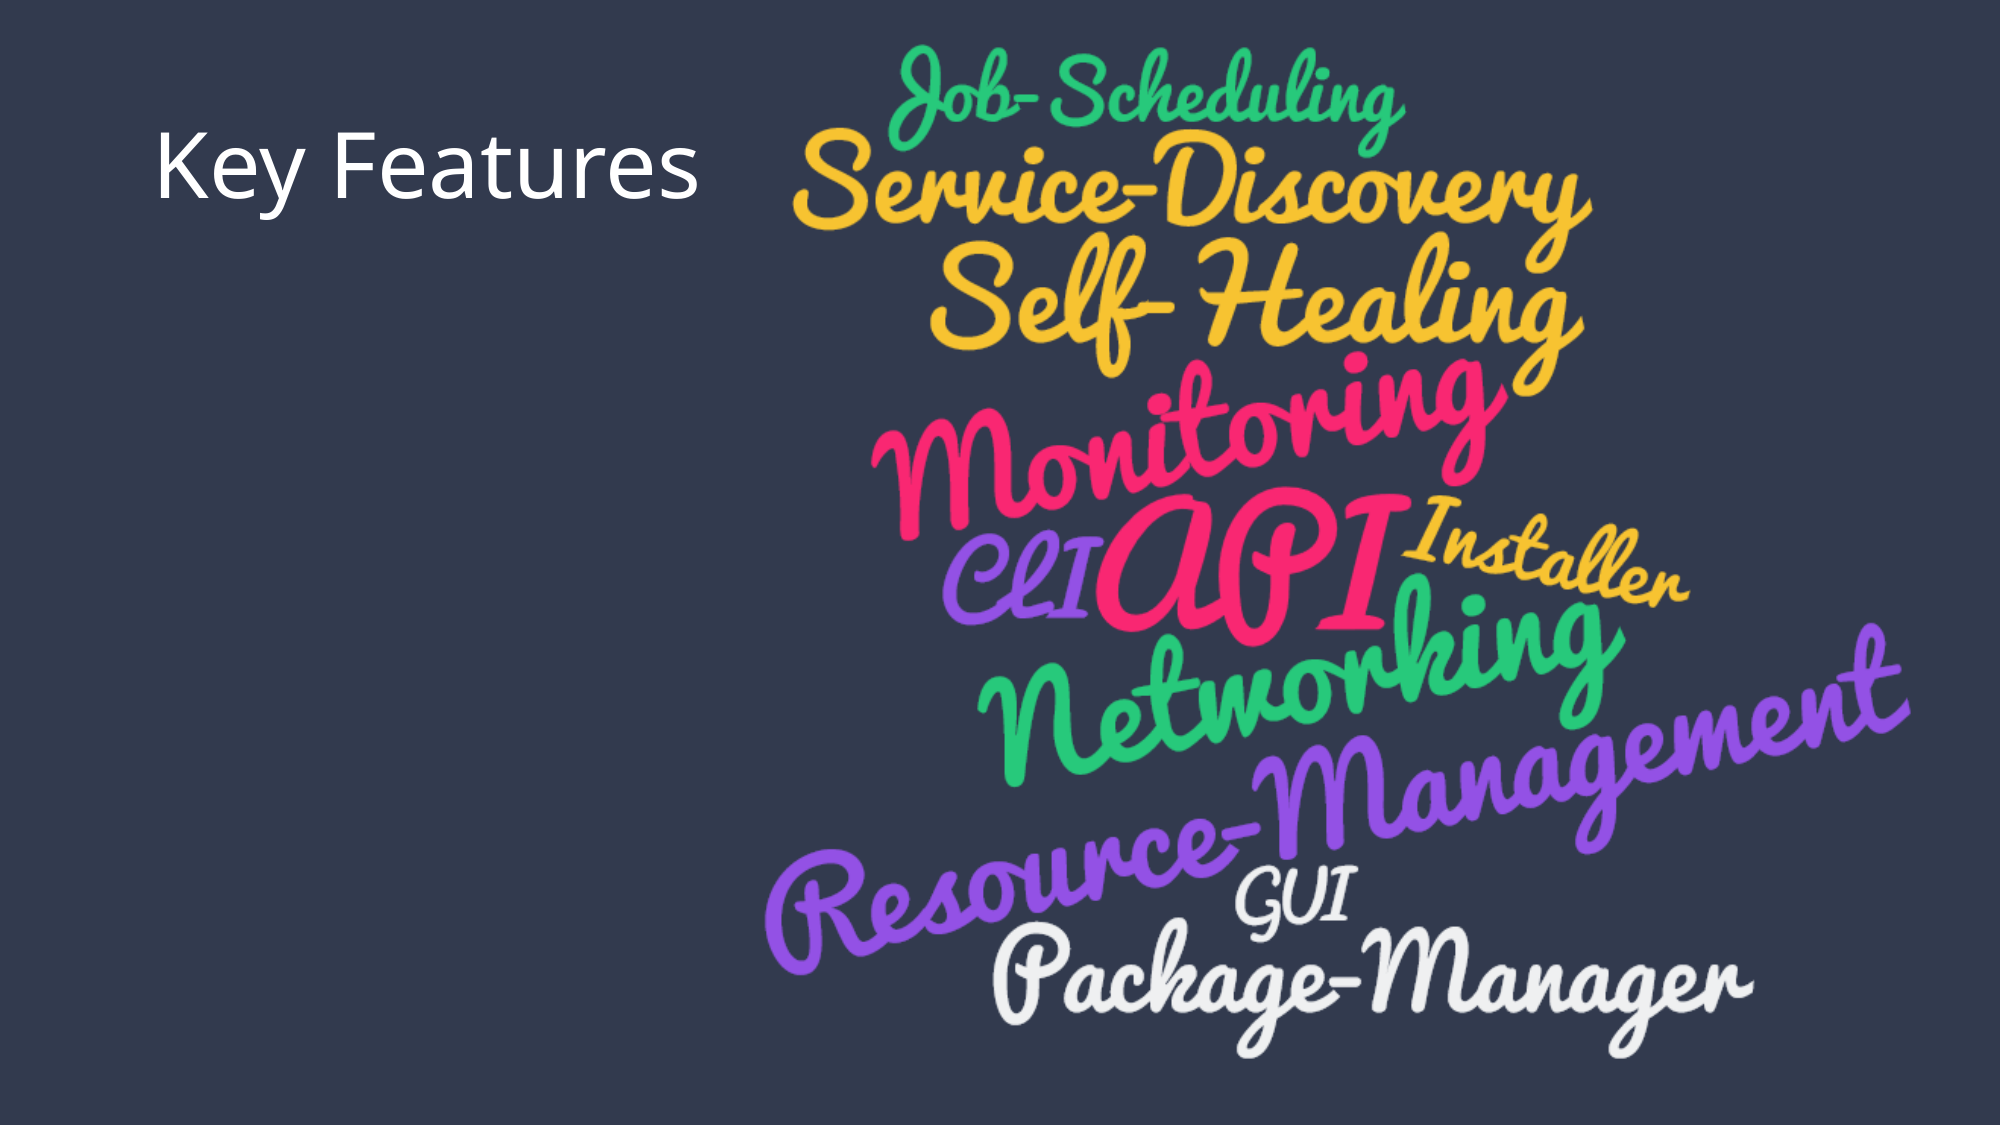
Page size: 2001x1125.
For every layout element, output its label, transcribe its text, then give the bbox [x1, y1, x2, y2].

picture [731, 14, 1934, 1075]
title Key Features [137, 59, 731, 278]
